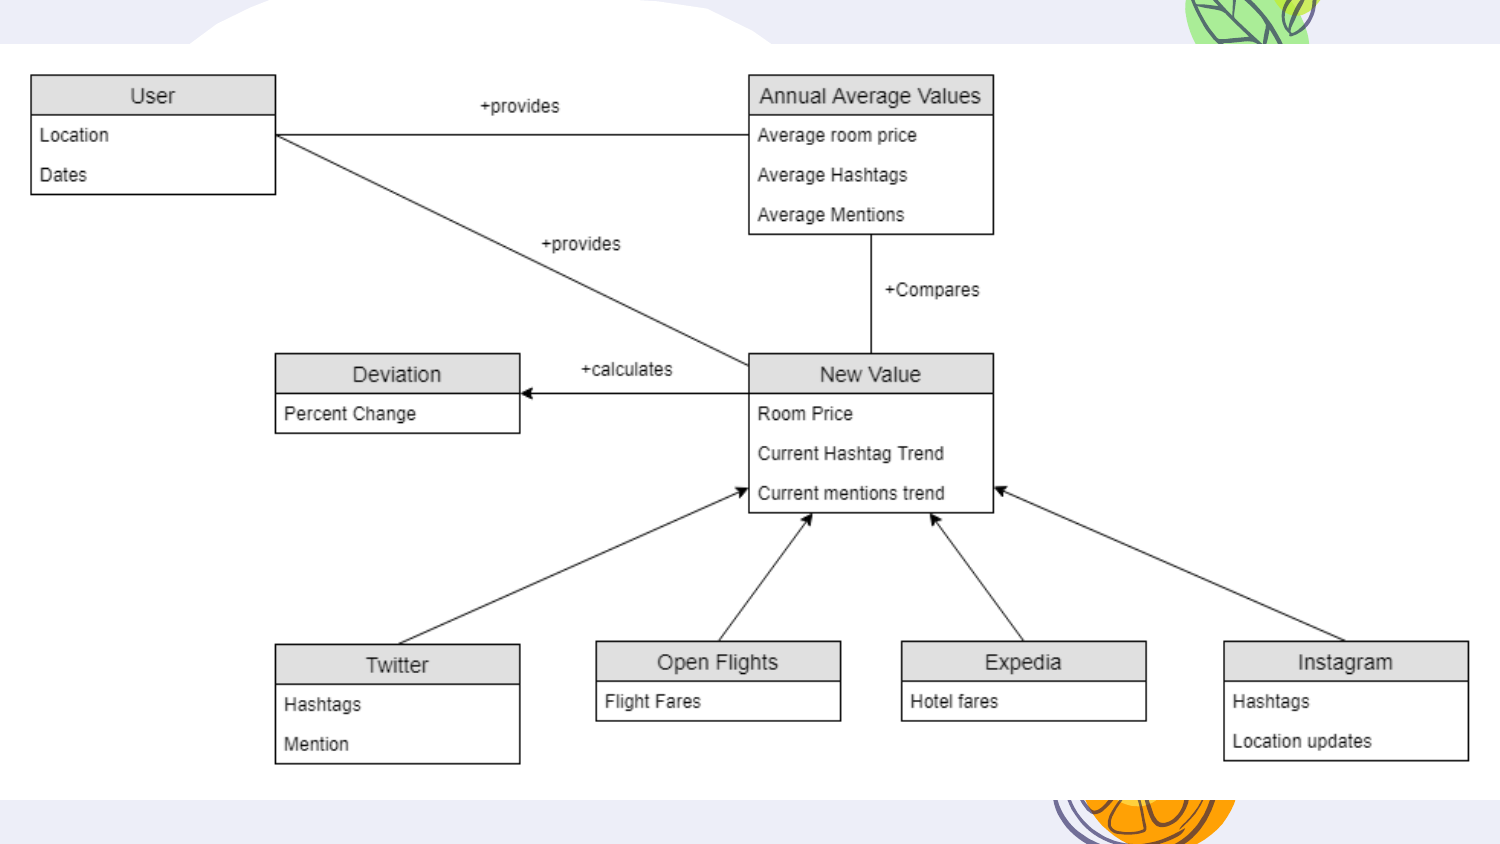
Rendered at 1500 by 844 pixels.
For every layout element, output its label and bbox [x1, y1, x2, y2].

picture [0, 44, 1500, 800]
